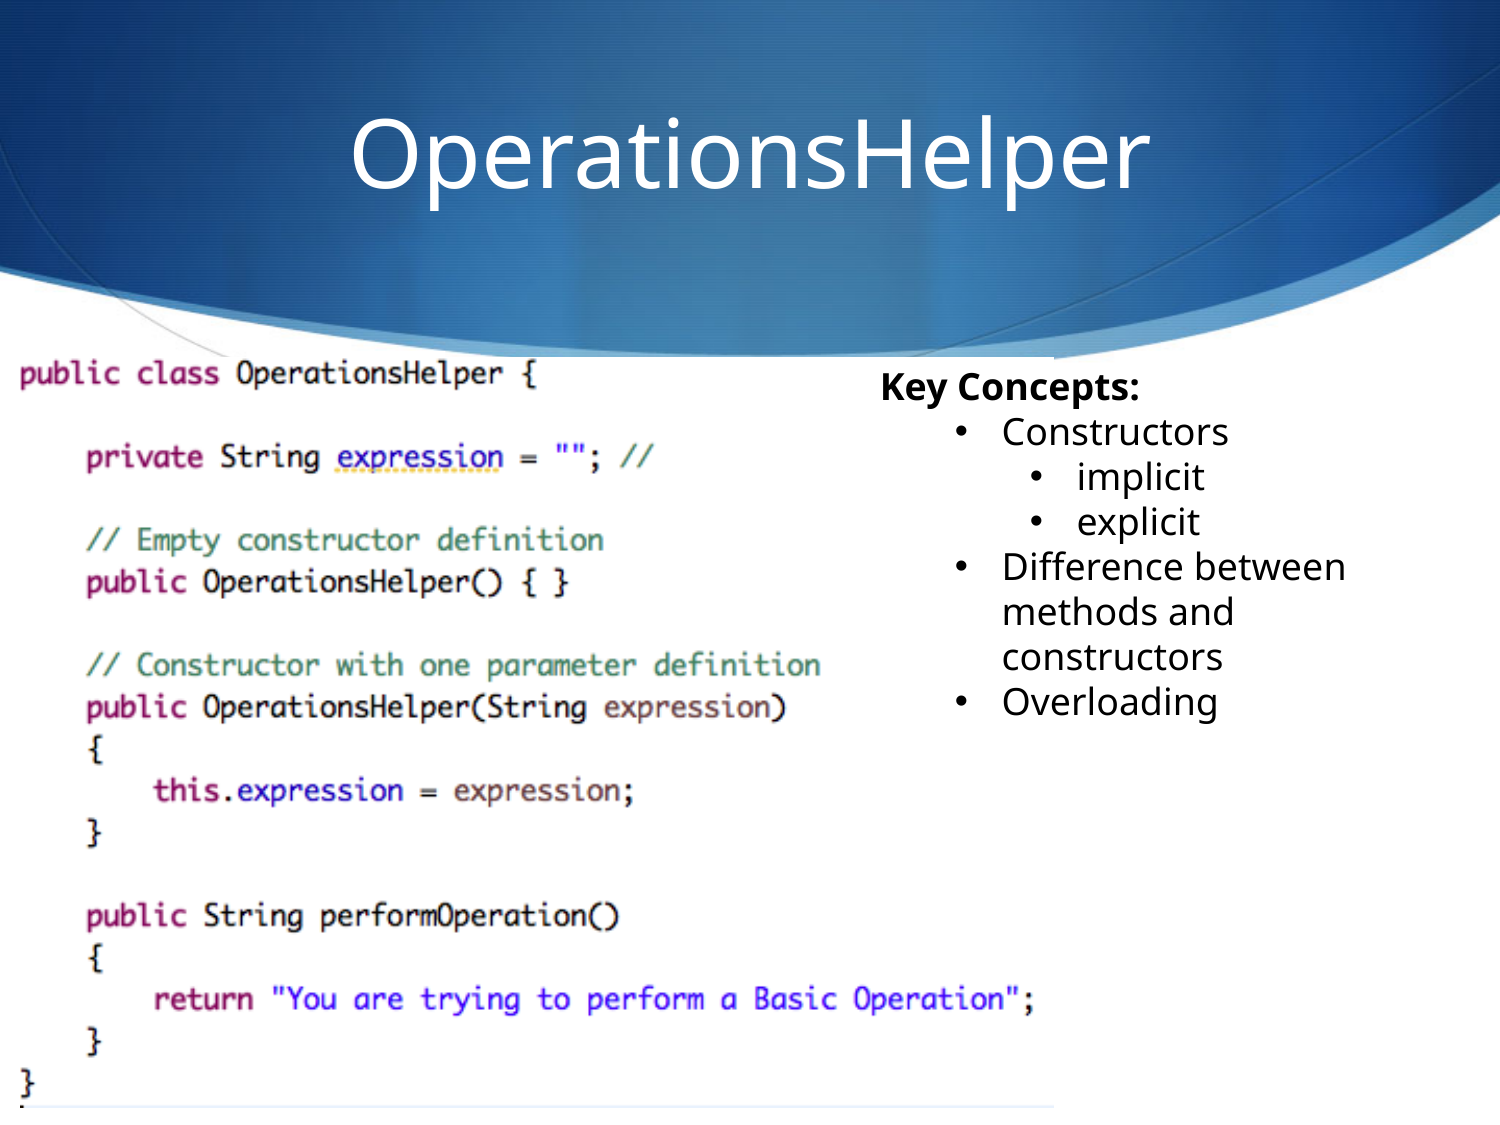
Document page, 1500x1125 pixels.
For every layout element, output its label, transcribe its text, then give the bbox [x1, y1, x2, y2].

picture [0, 0, 1500, 1125]
title OperationsHelper [75, 56, 1425, 245]
text_box Key Concepts: Constructors implicit explicit Difference between methods and constructors Overloading [1055, 355, 1472, 731]
